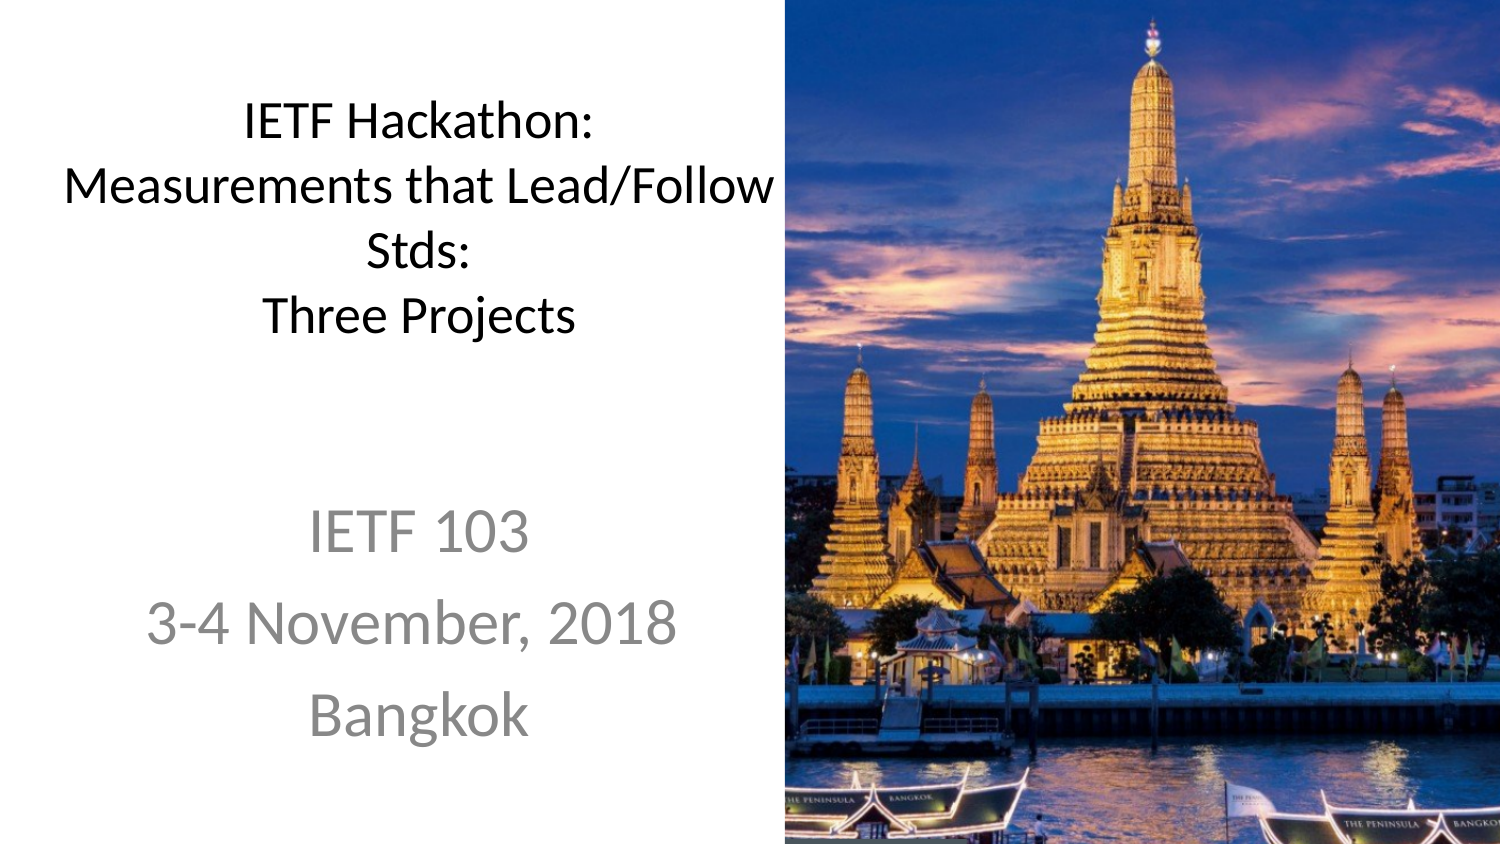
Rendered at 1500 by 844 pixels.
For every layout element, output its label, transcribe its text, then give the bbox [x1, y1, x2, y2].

picture [784, 0, 1500, 844]
subtitle IETF 103 3-4 November, 2018 Bangkok [53, 479, 778, 758]
title IETF Hackathon: Measurements that Lead/Follow Stds: Three Projects [53, 75, 778, 353]
